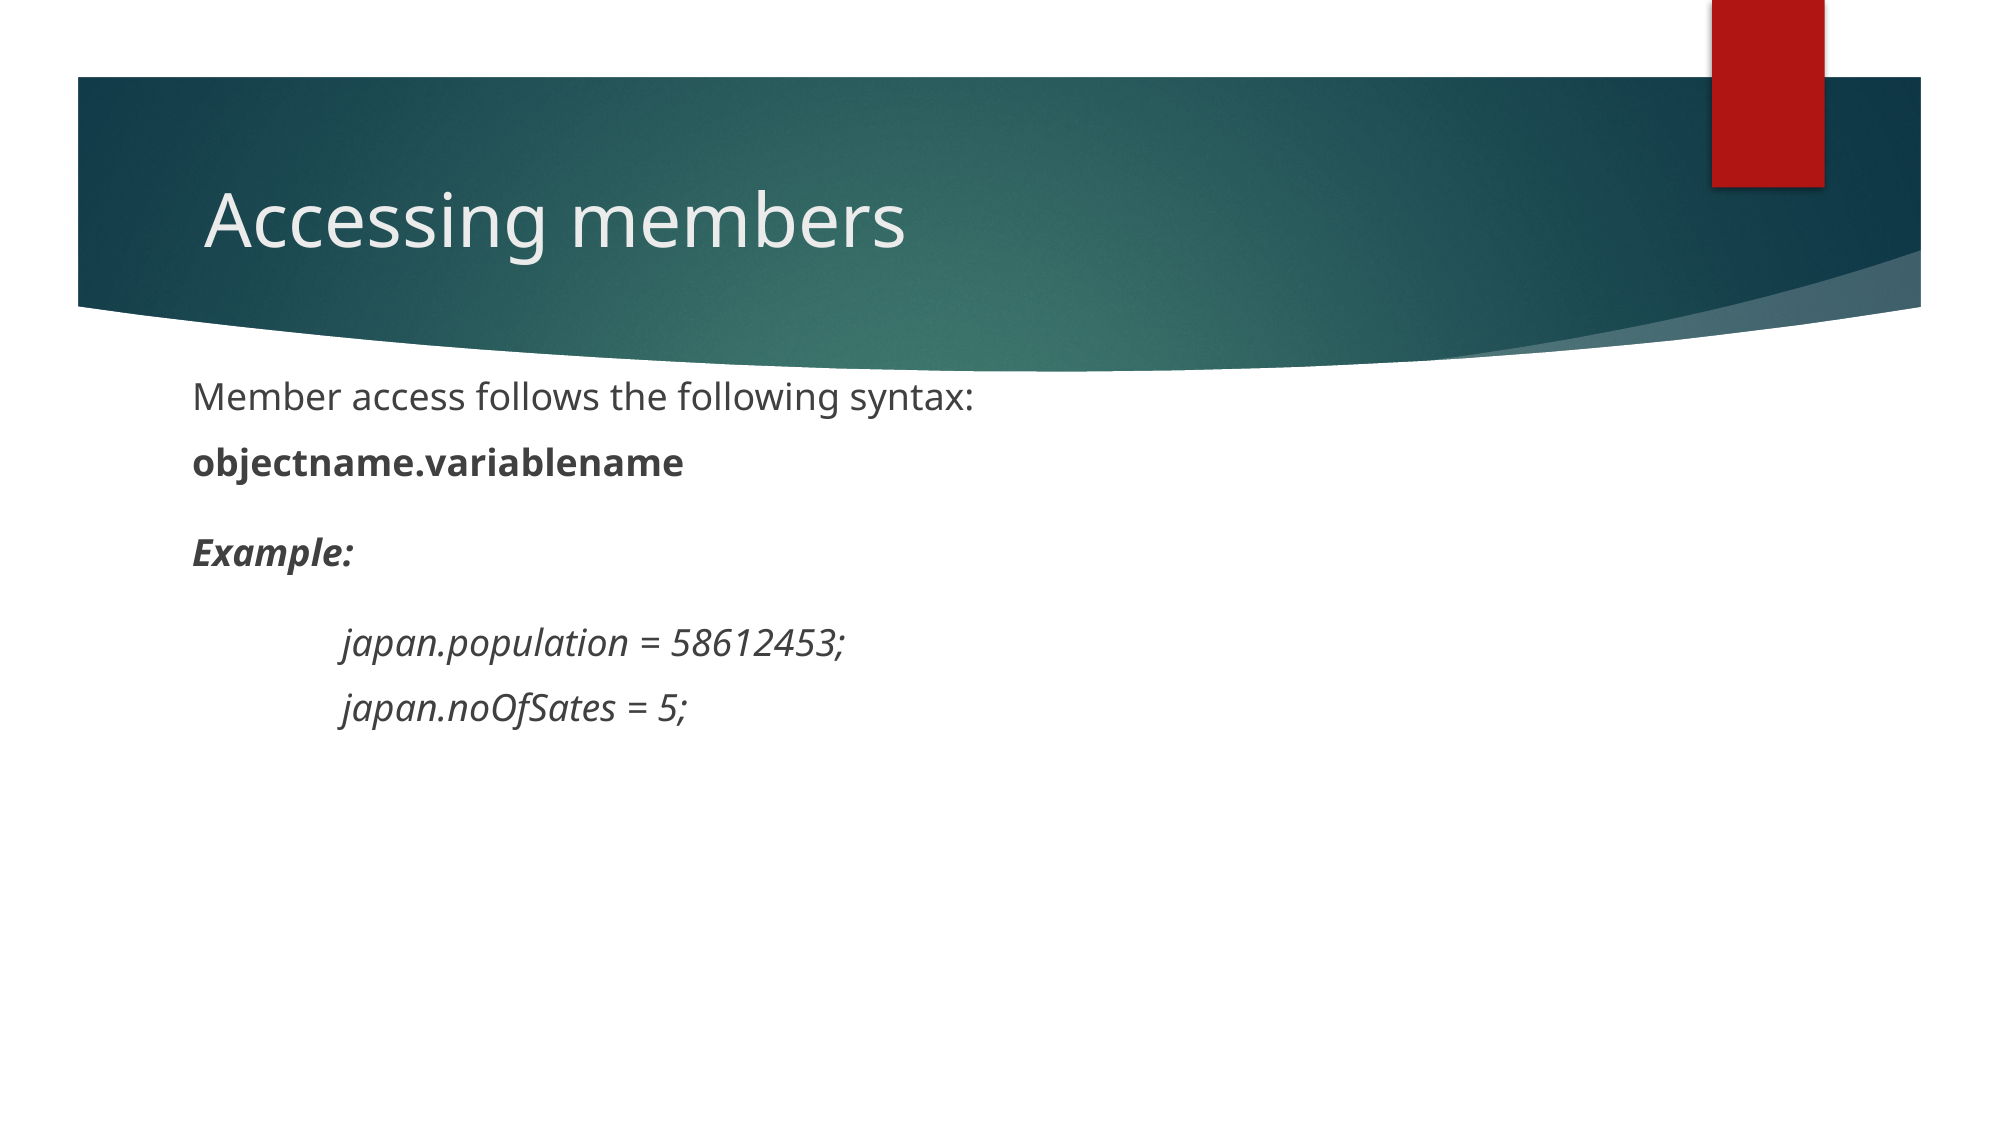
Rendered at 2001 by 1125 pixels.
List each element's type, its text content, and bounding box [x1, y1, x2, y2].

list Member access follows the following syntax: objectname.variablename Example: japan.population = 58612453; japan.noOfSates = 5; [177, 365, 1829, 1052]
title Accessing members [189, 159, 1638, 276]
